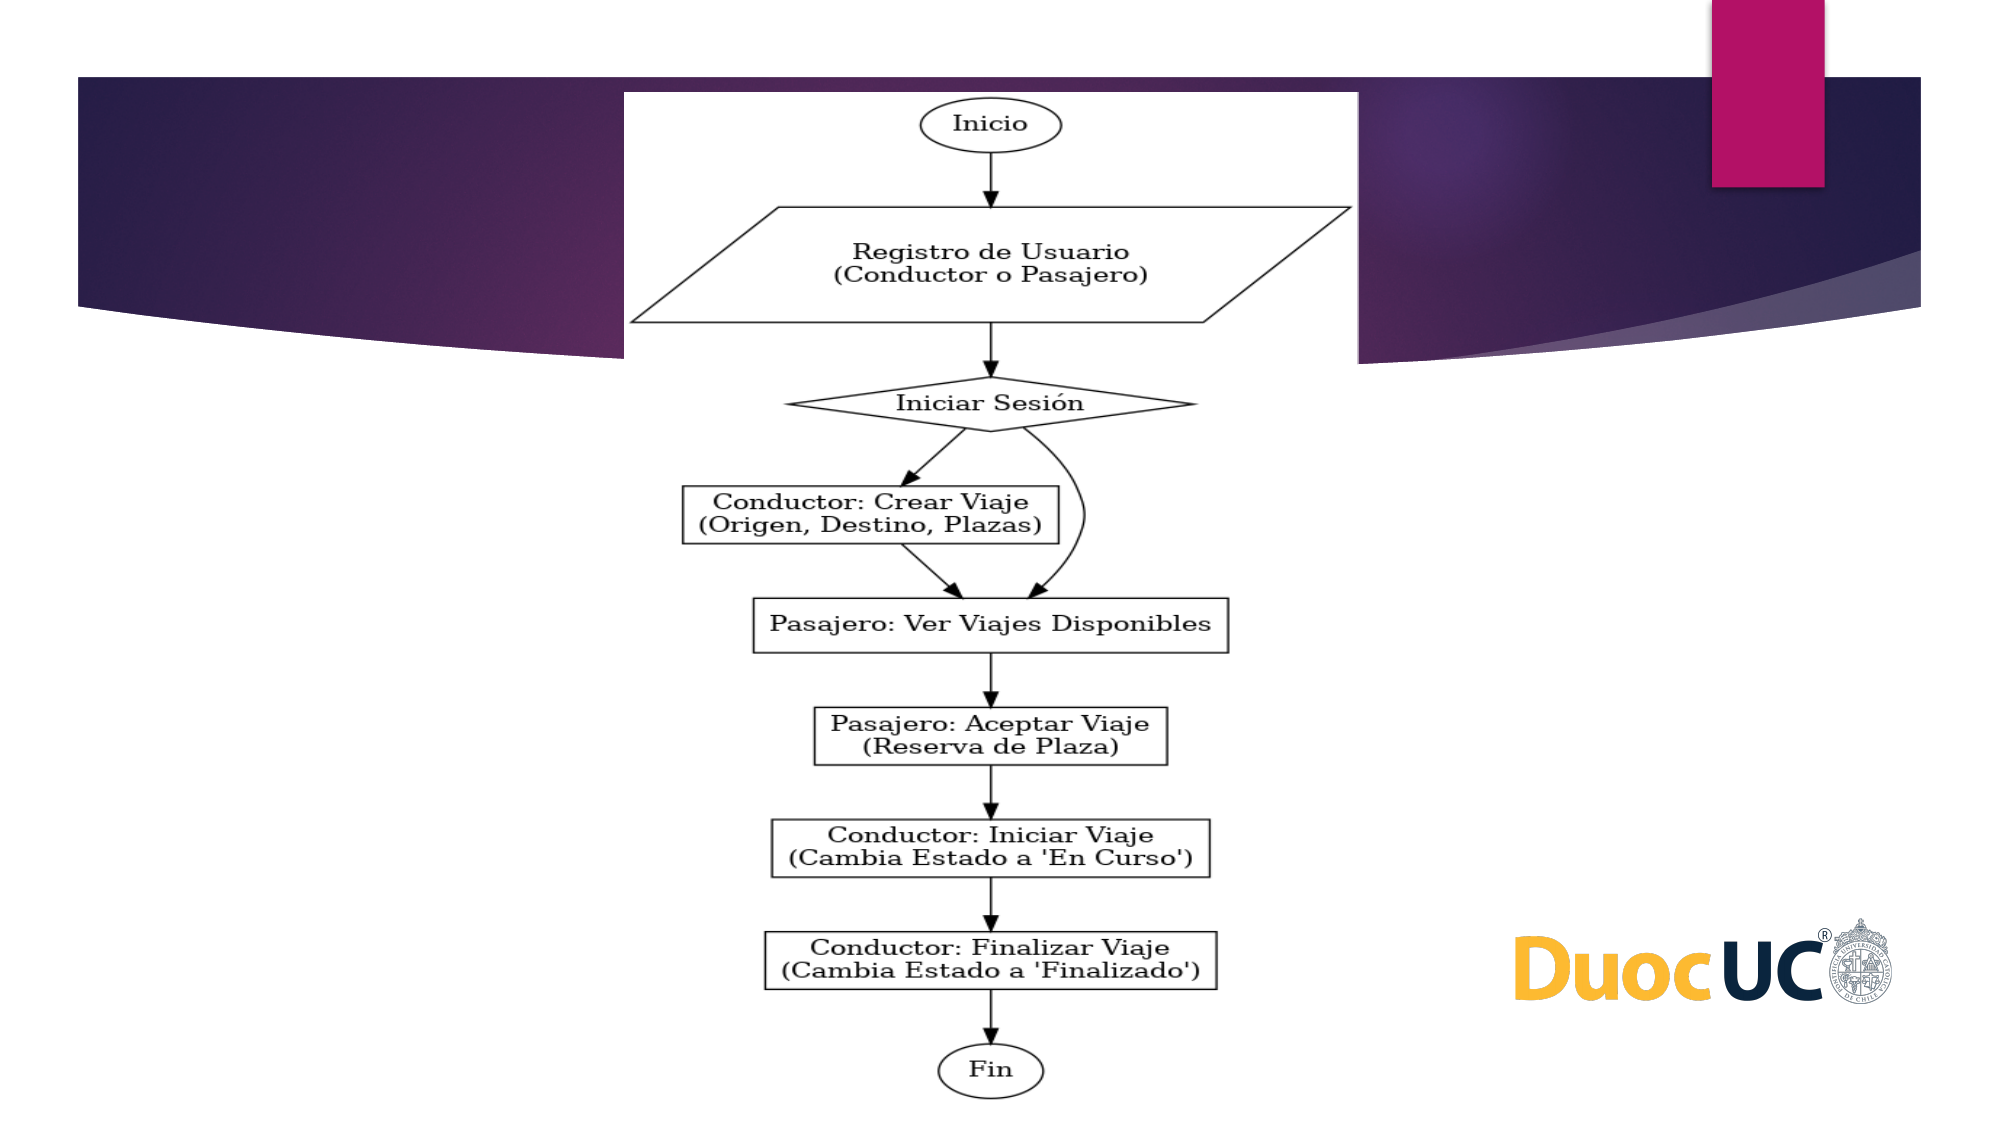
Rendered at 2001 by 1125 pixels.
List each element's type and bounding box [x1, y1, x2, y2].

picture [1515, 918, 1892, 1004]
picture [79, 78, 1920, 1105]
